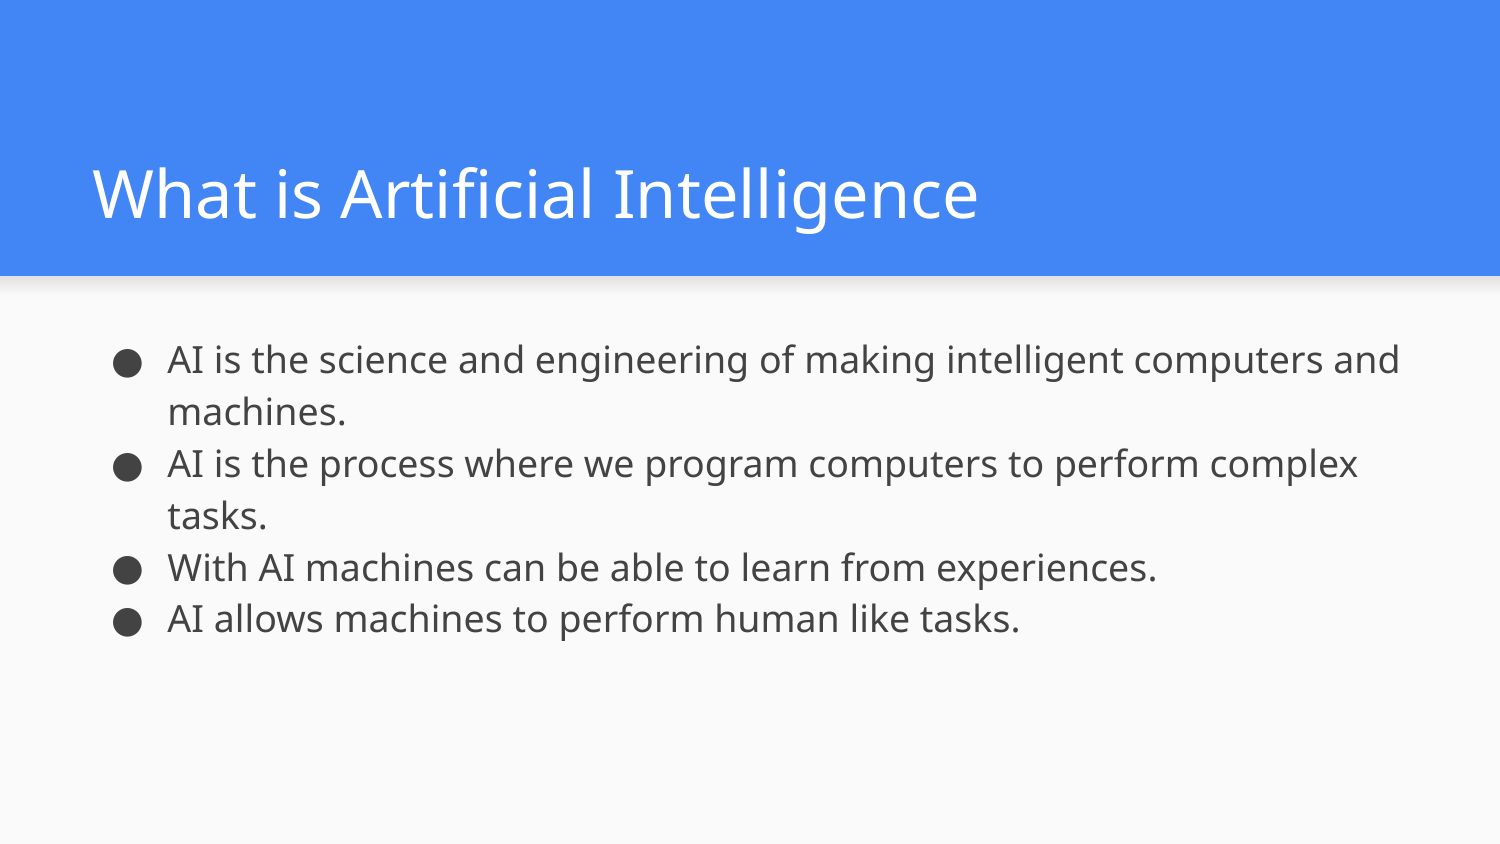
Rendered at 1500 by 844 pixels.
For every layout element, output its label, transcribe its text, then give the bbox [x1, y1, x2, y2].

list AI is the science and engineering of making intelligent computers and machines. AI is the process where we program computers to perform complex tasks. With AI machines can be able to learn from experiences. AI allows machines to perform human like tasks. [77, 314, 1427, 760]
title What is Artificial Intelligence [77, 121, 1427, 248]
